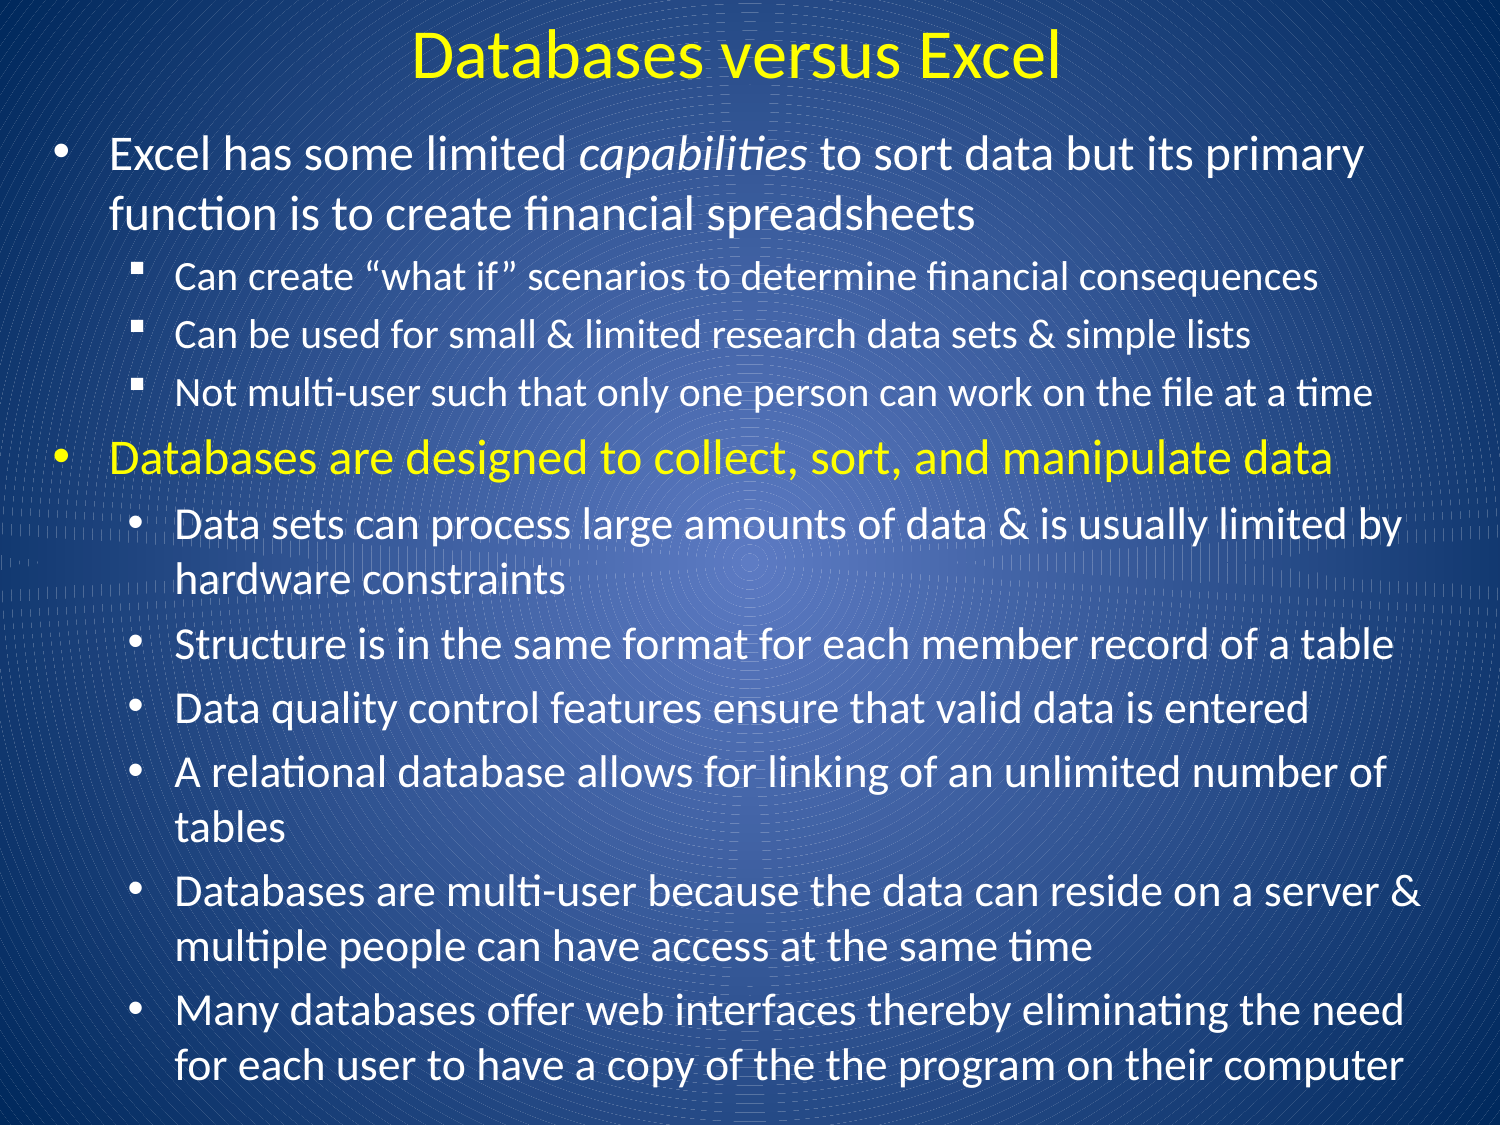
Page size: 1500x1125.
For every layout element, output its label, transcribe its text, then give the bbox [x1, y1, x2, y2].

title Databases versus Excel [62, 0, 1413, 100]
list Excel has some limited capabilities to sort data but its primary function is to create financial spreadsheets Can create “what if” scenarios to determine financial consequences Can be used for small & limited research data sets & simple lists Not multi-user such that only one person can work on the file at a time Databases are designed to collect, sort, and manipulate data Data sets can process large amounts of data & is usually limited by hardware constraints Structure is in the same format for each member record of a table Data quality control features ensure that valid data is entered A relational database allows for linking of an unlimited number of tables Databases are multi-user because the data can reside on a server & multiple people can have access at the same time Many databases offer web interfaces thereby eliminating the need for each user to have a copy of the the program on their computer [37, 112, 1450, 813]
